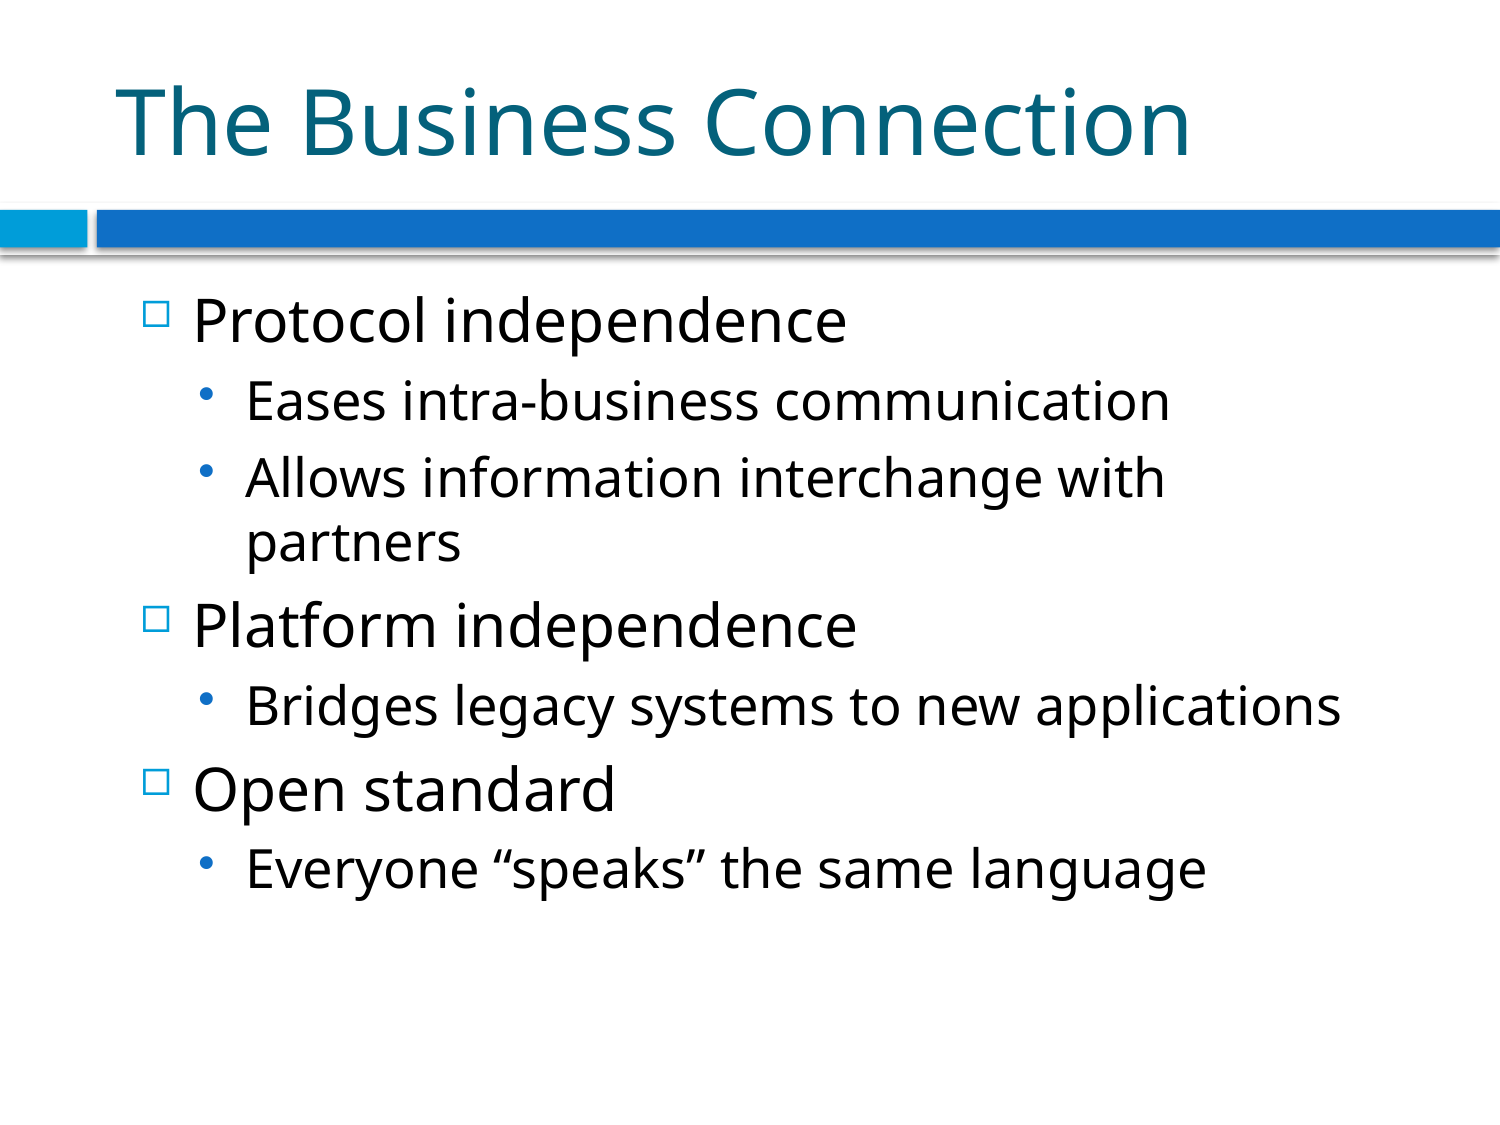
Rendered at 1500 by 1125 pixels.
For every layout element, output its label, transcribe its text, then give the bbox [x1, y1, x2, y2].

title The Business Connection [100, 37, 1439, 201]
list Protocol independence Eases intra-business communication Allows information interchange with partners Platform independence Bridges legacy systems to new applications Open standard Everyone “speaks” the same language [124, 274, 1388, 1097]
